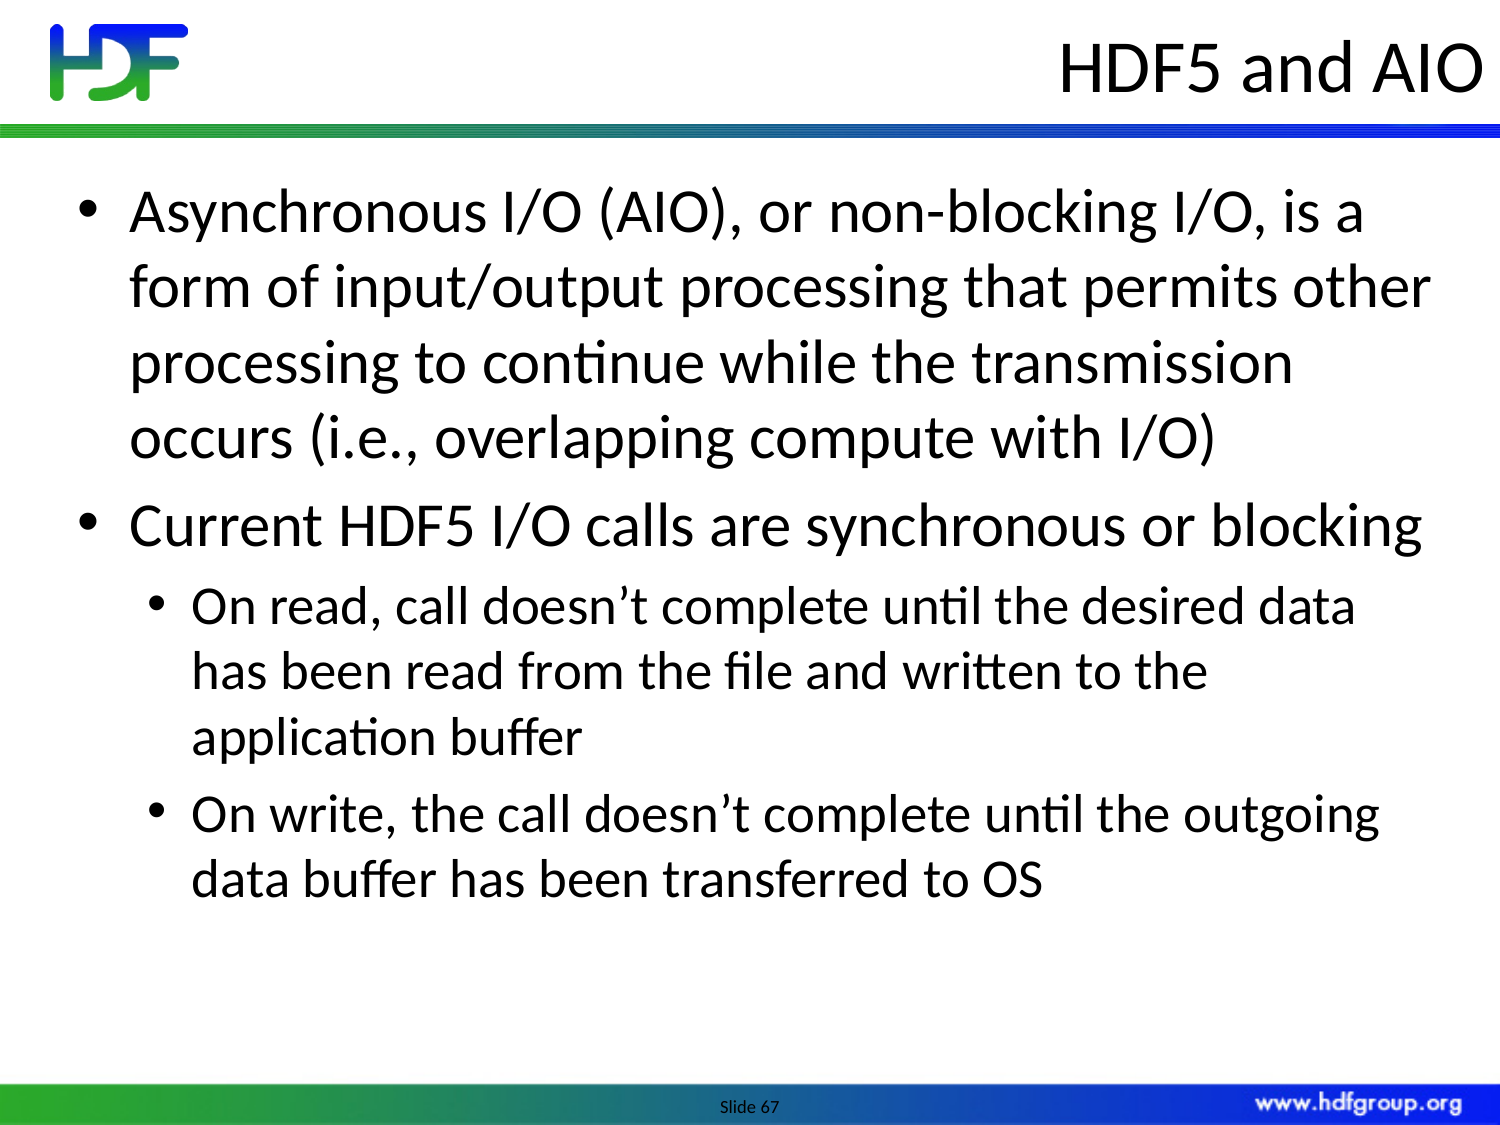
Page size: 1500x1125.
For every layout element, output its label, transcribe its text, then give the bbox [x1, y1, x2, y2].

list Asynchronous I/O (AIO), or non-blocking I/O, is a form of input/output processing that permits other processing to continue while the transmission occurs (i.e., overlapping compute with I/O) Current HDF5 I/O calls are synchronous or blocking On read, call doesn’t complete until the desired data has been read from the file and written to the application buffer On write, the call doesn’t complete until the outgoing data buffer has been transferred to OS [62, 162, 1450, 1063]
picture [0, 0, 1500, 1125]
title HDF5 and AIO [212, 0, 1500, 125]
